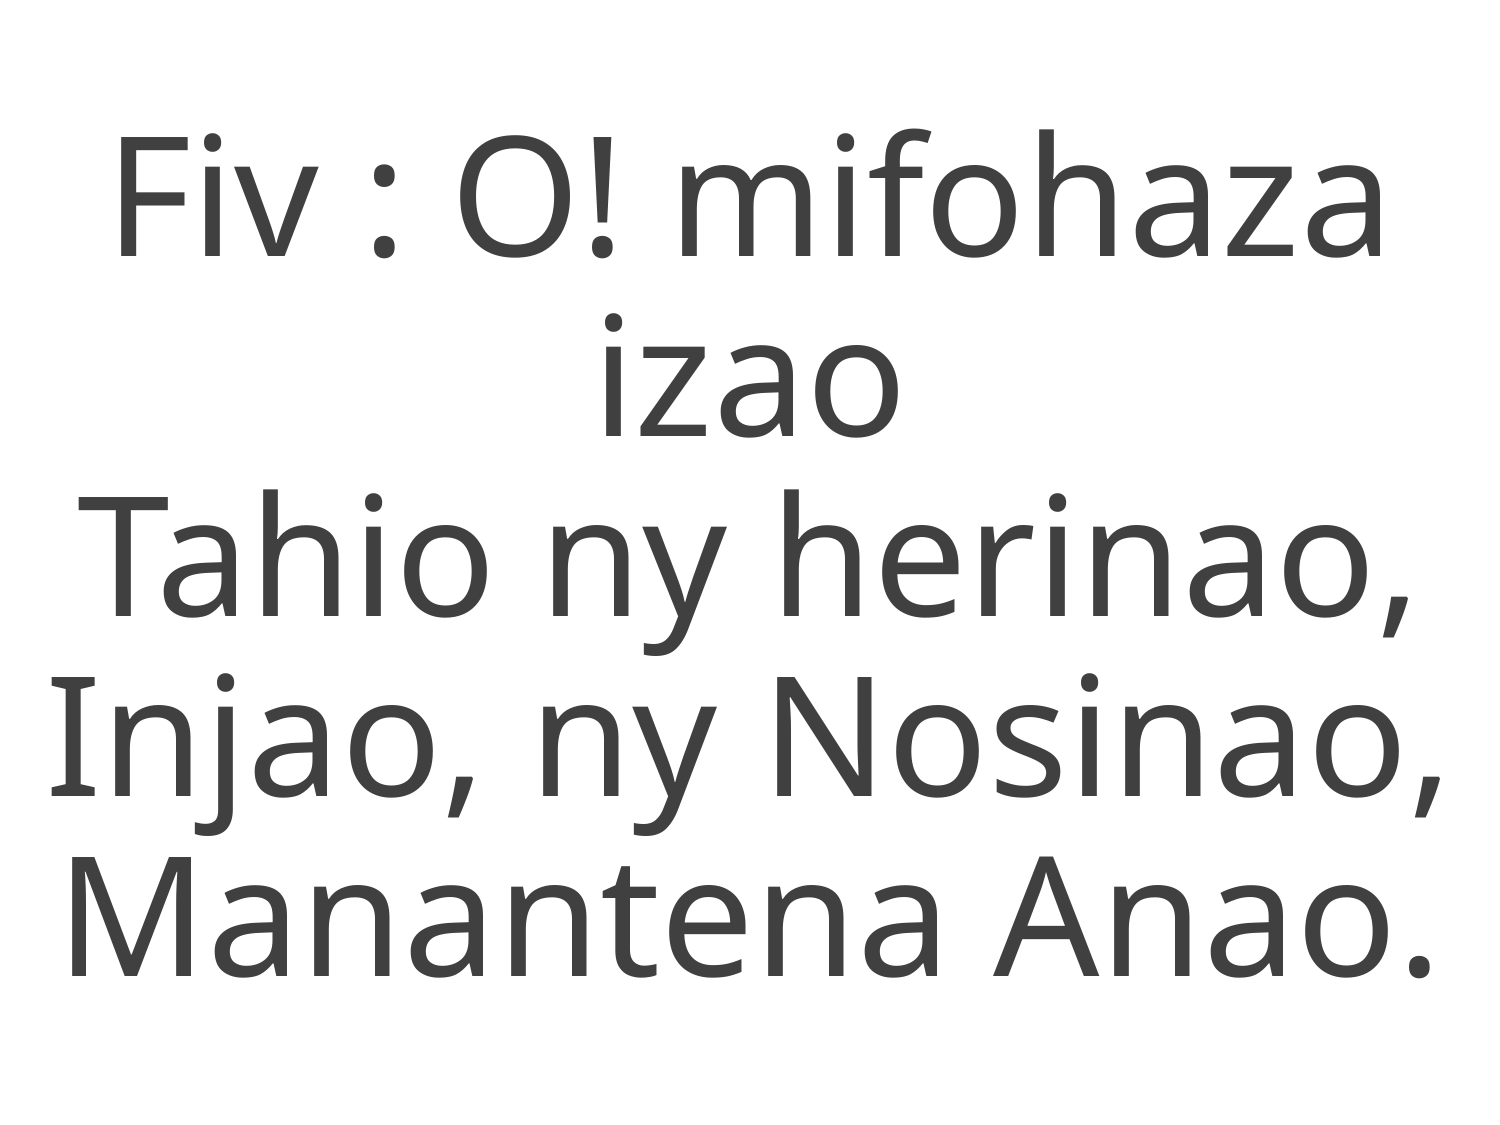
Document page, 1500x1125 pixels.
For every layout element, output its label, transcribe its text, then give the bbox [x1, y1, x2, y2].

title Fiv : O! mifohaza izao Tahio ny herinao, Injao, ny Nosinao, Manantena Anao. [0, 453, 1500, 672]
